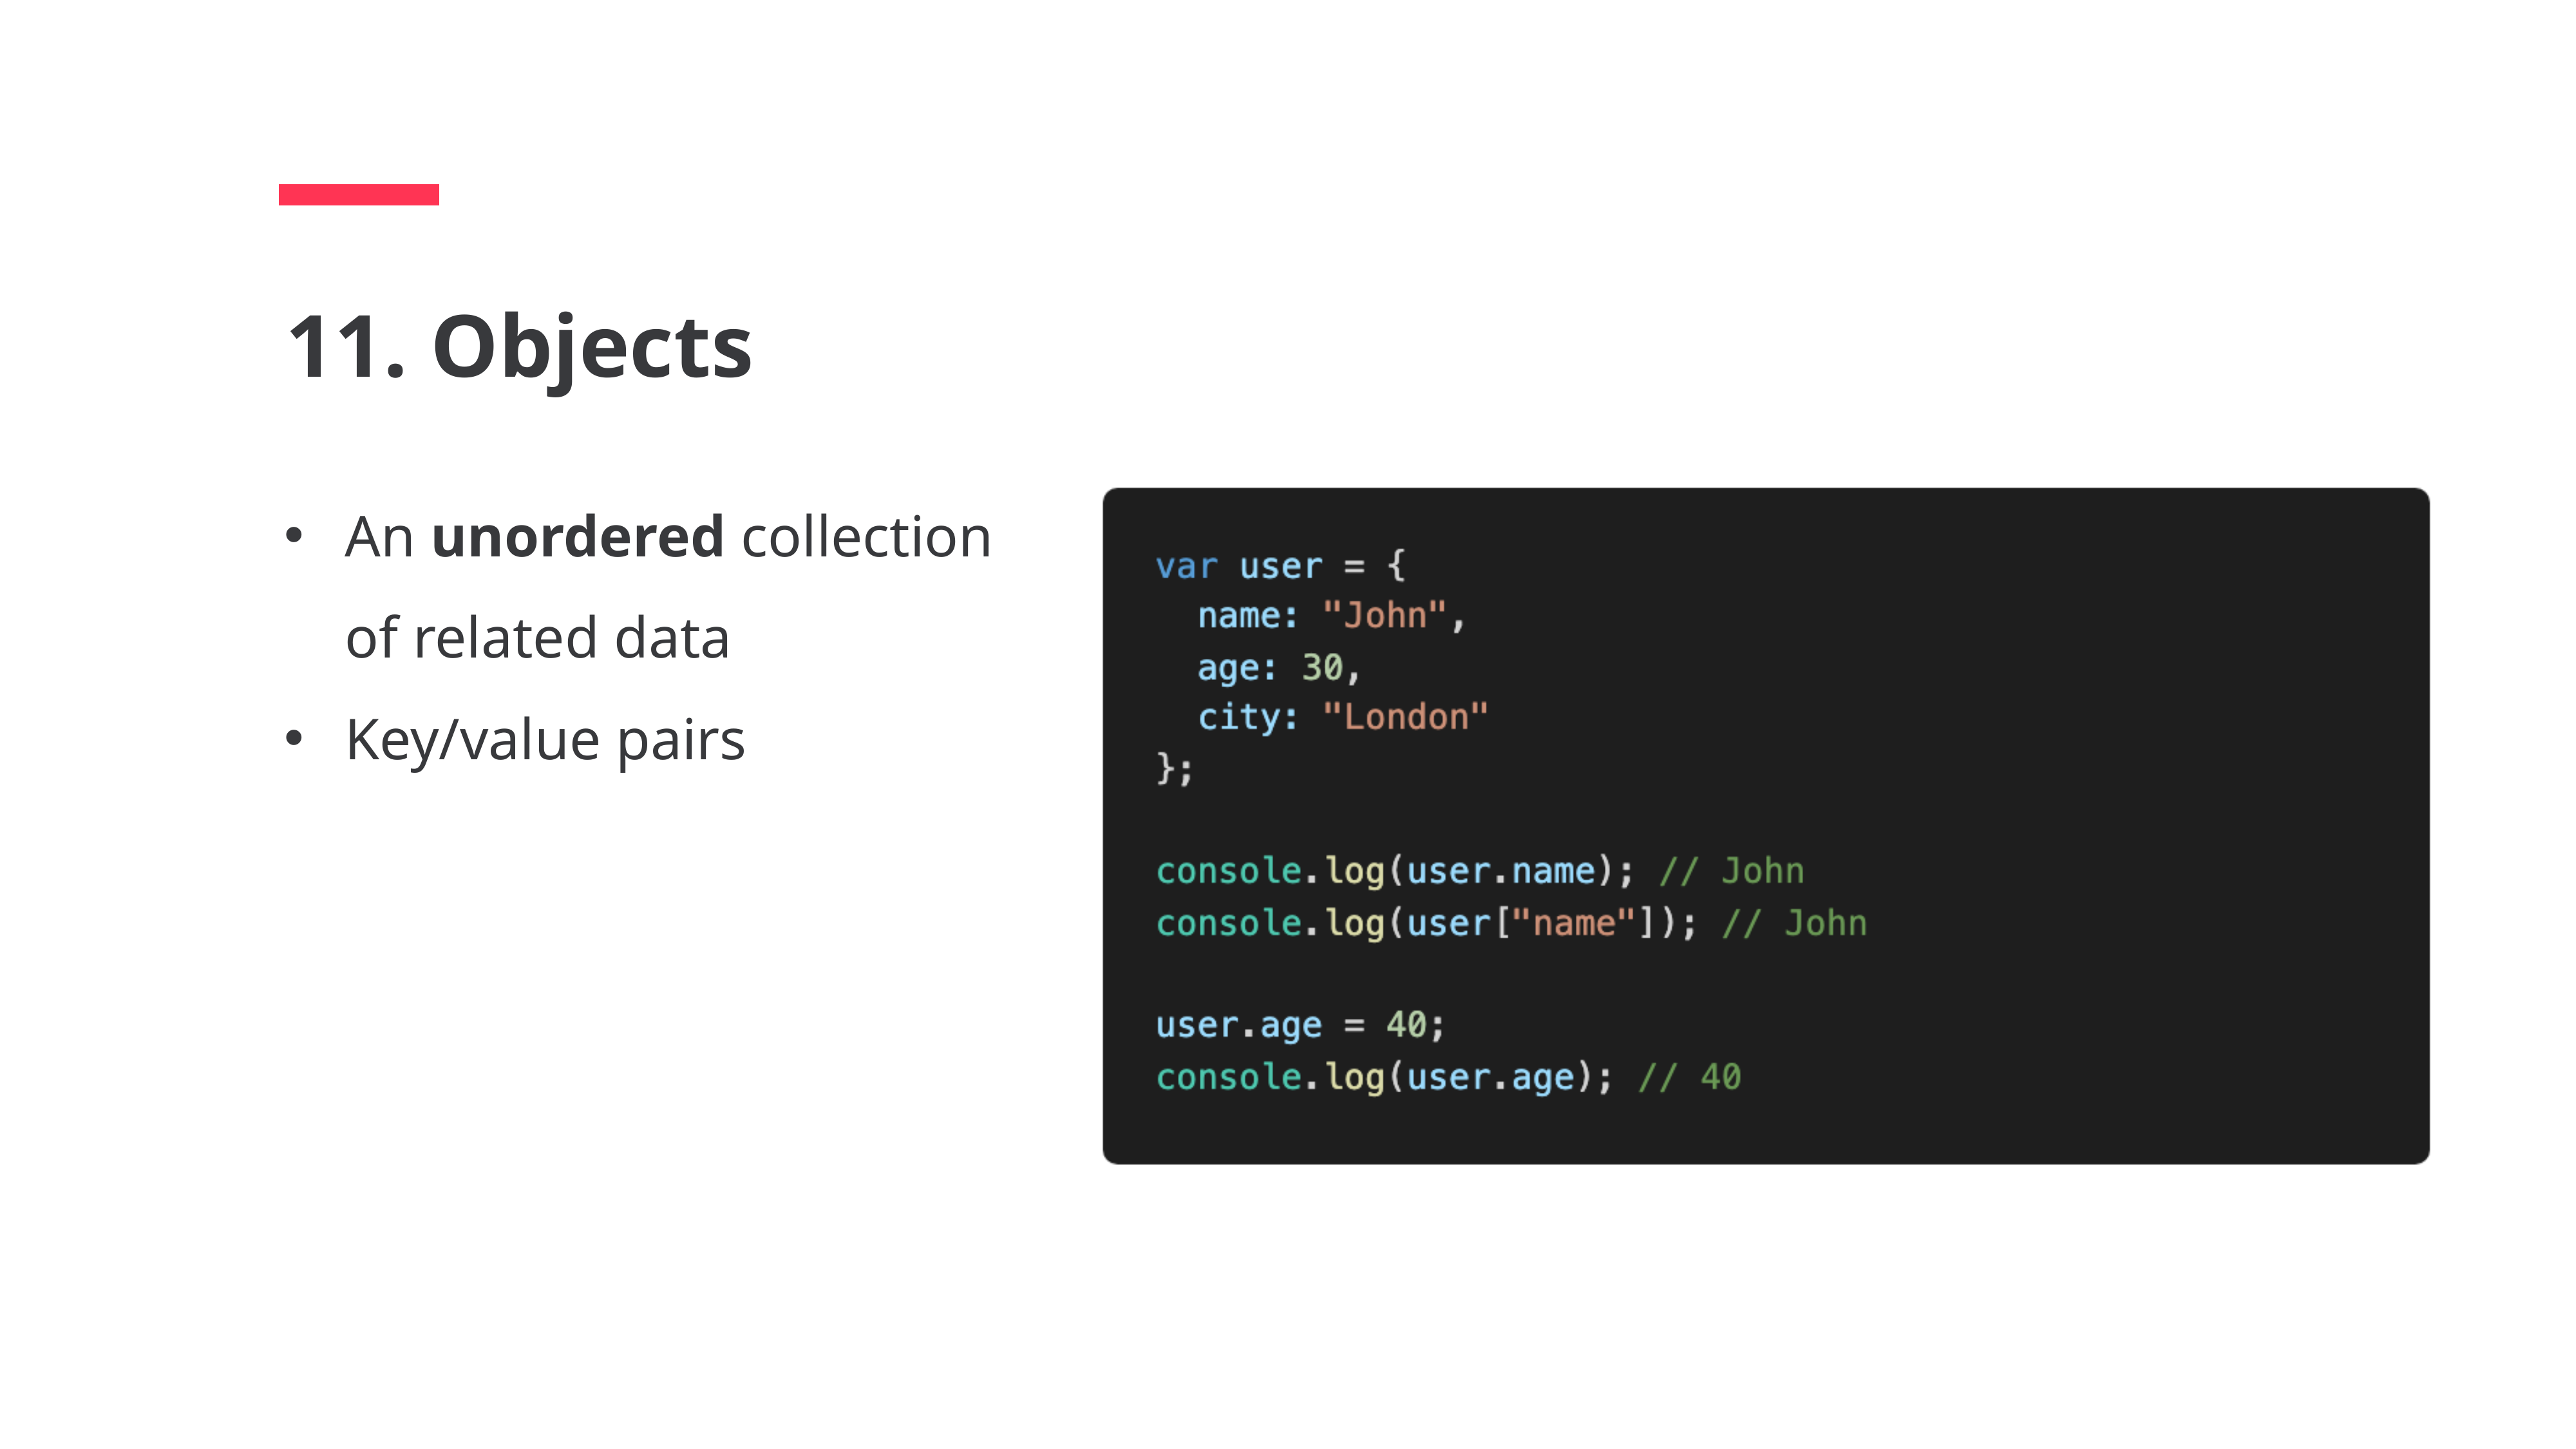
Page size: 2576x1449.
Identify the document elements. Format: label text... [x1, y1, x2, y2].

picture [1039, 424, 2494, 1229]
text_box 11. Objects [279, 285, 760, 400]
text_box An unordered collection of related data Key/value pairs [279, 460, 1036, 979]
